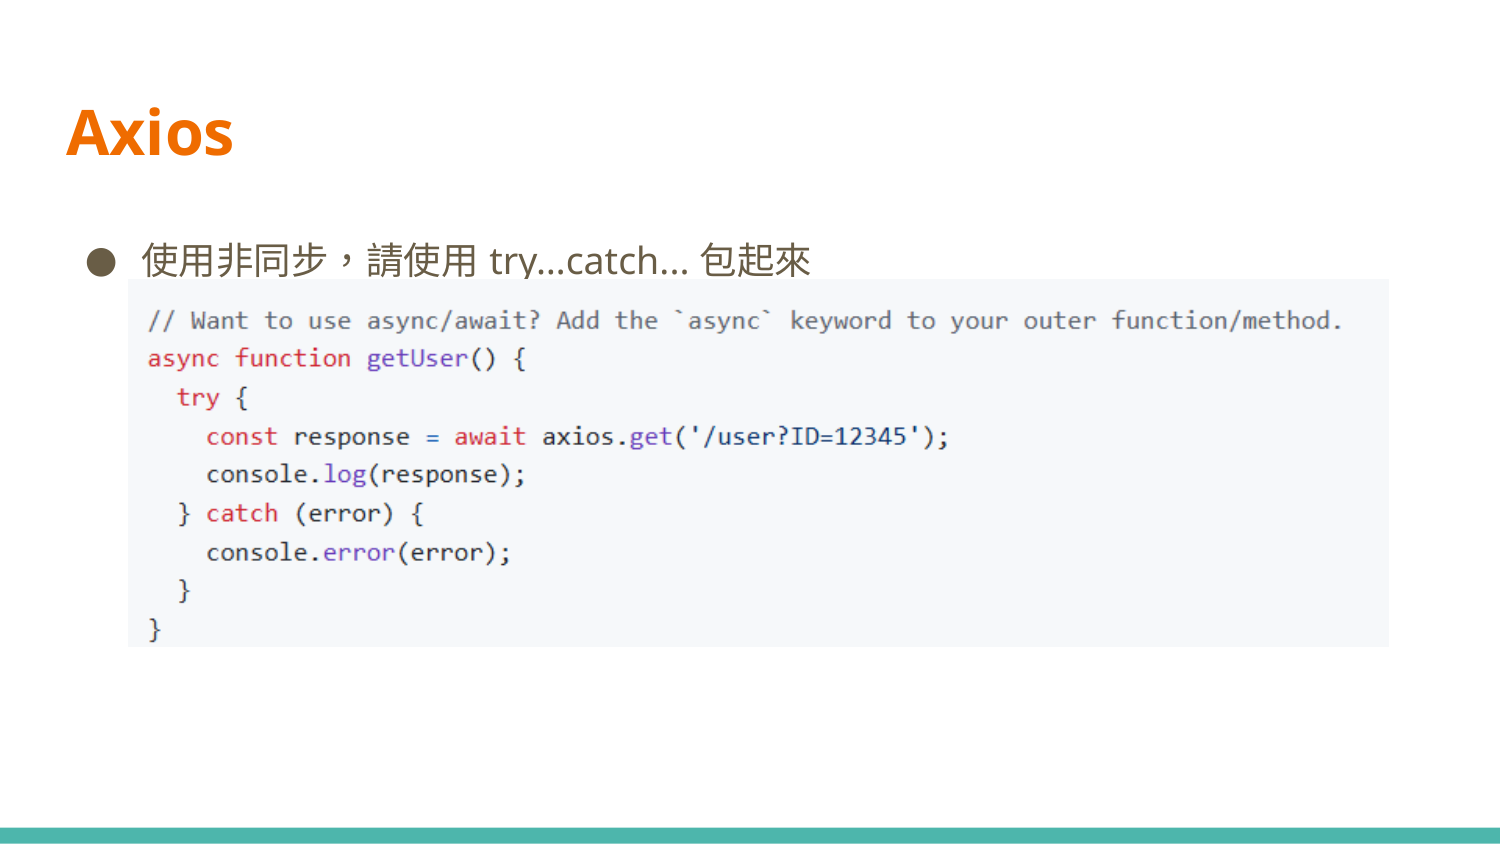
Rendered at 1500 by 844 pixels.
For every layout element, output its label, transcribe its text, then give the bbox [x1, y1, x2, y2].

title Axios [51, 72, 1449, 189]
list 使用非同步，請使用try…catch...包起來 [51, 207, 1449, 750]
picture [127, 279, 1390, 647]
